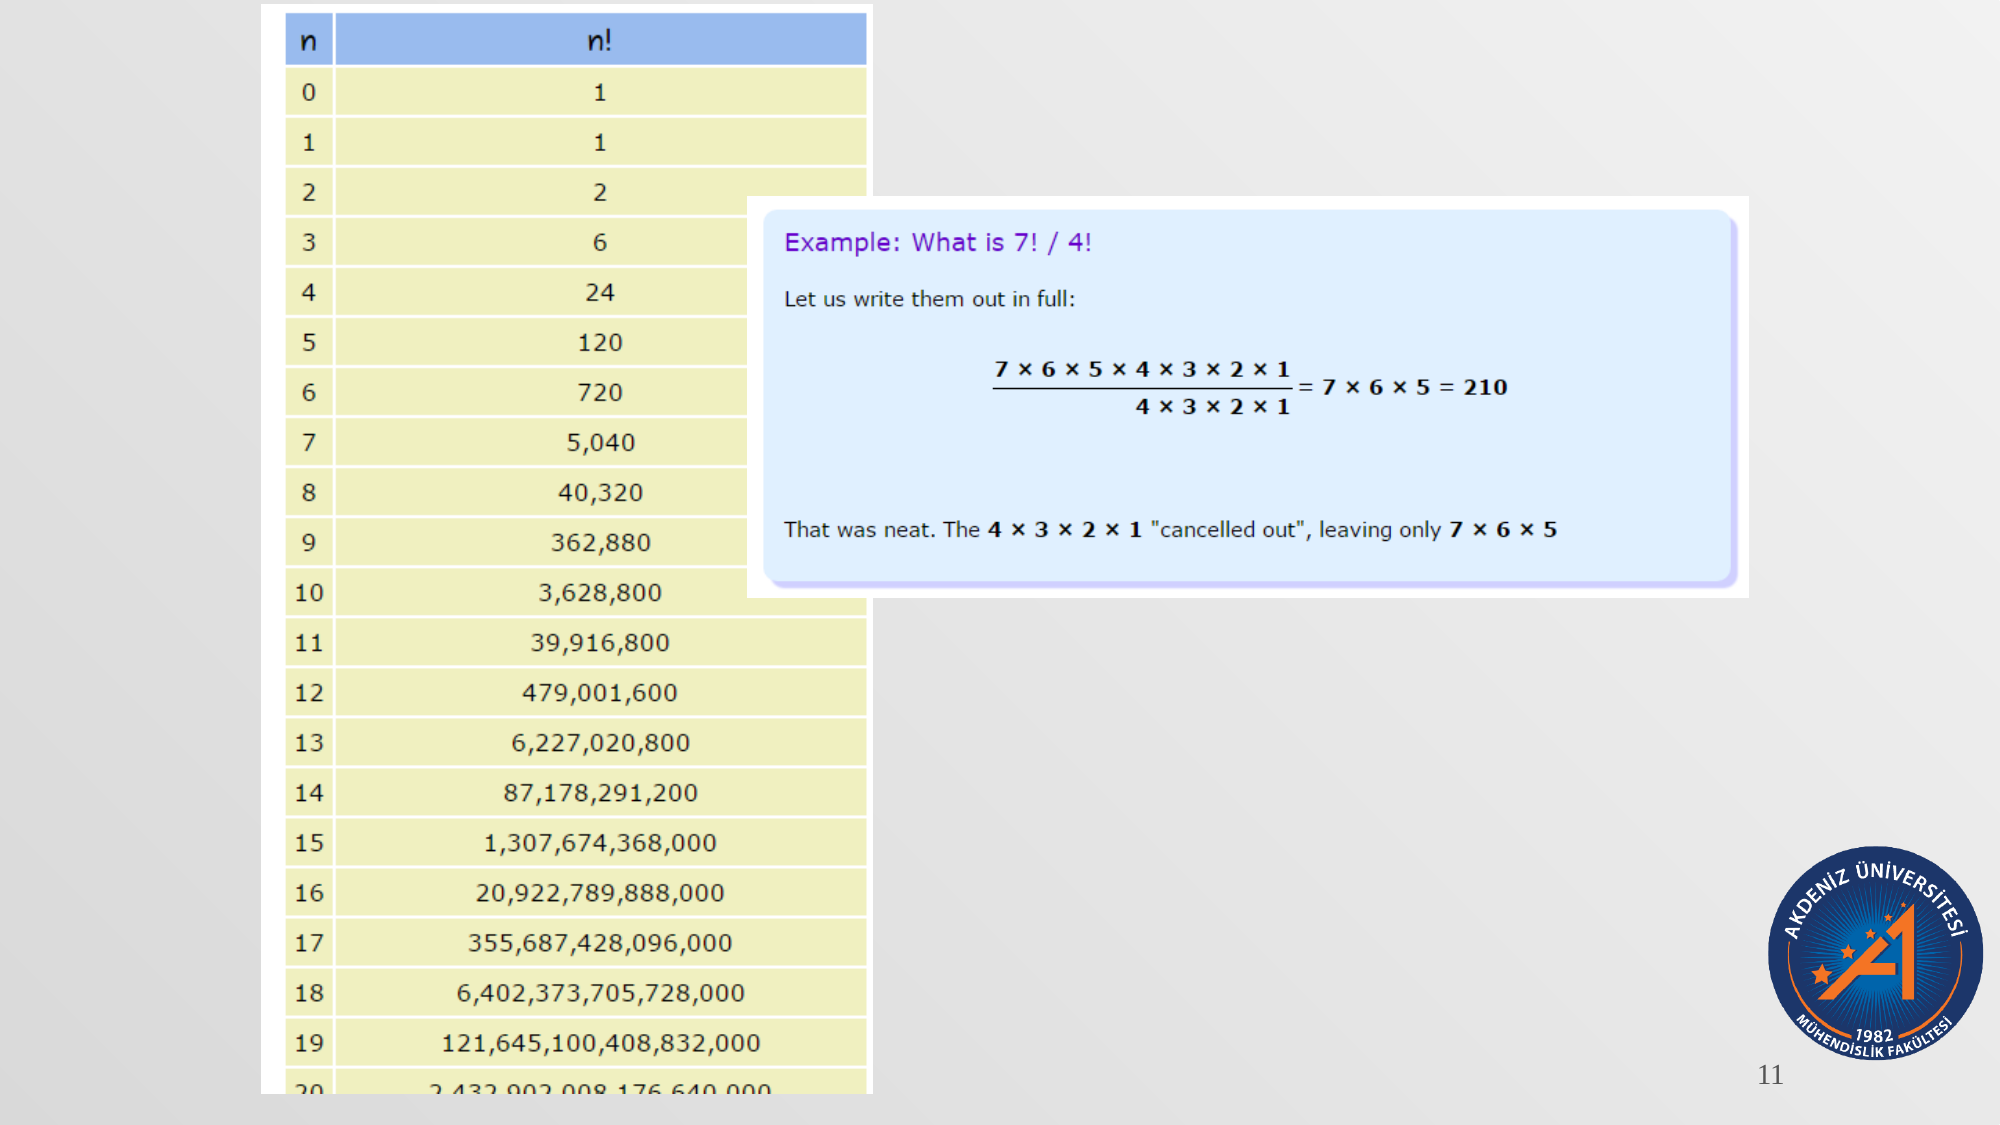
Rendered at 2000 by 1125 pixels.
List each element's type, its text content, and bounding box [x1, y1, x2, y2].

picture [1767, 843, 1985, 1061]
slide_number 11 [1612, 1057, 1800, 1088]
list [747, 196, 1749, 598]
picture [261, 4, 873, 1095]
